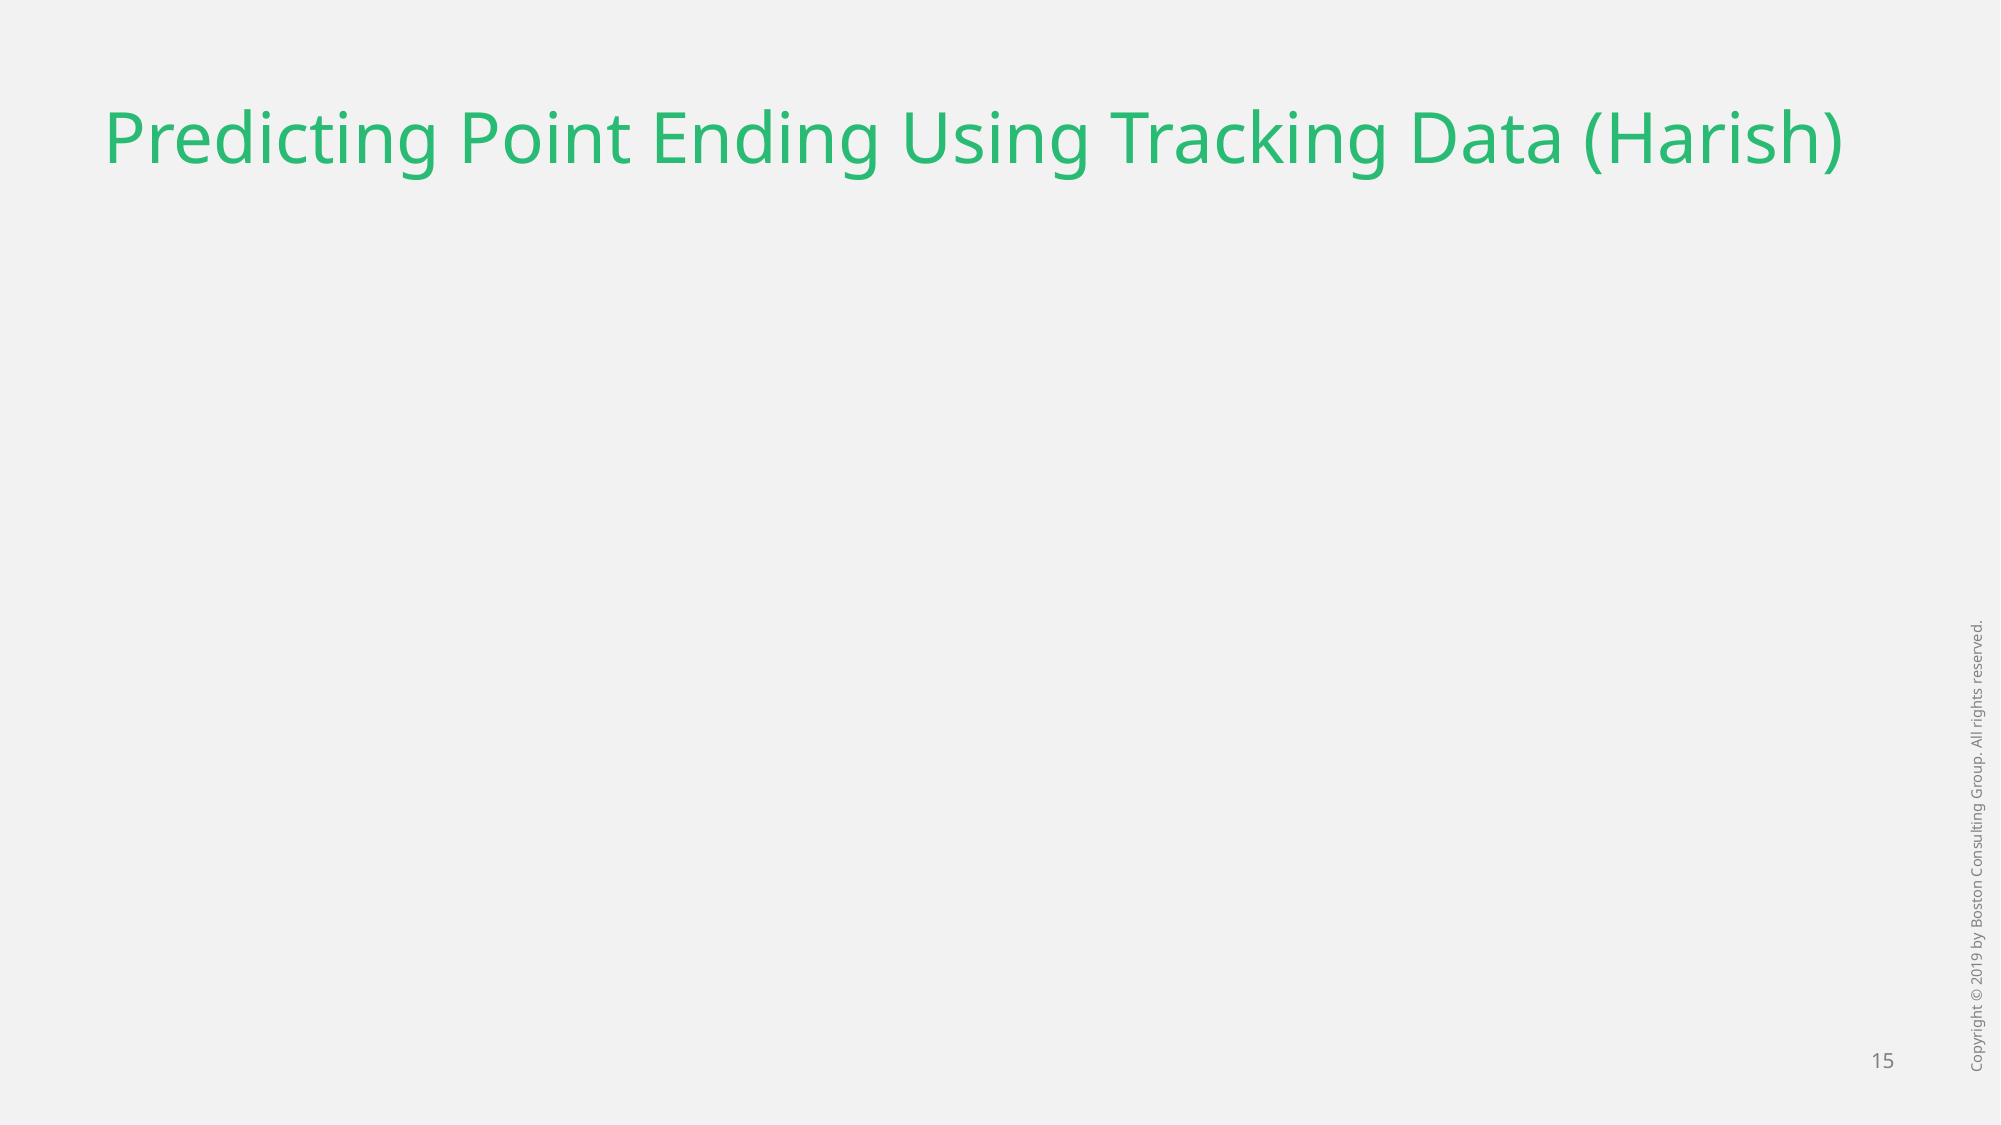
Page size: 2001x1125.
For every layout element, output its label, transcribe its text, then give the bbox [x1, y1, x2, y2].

title Predicting Point Ending Using Tracking Data (Harish) [103, 102, 1897, 180]
